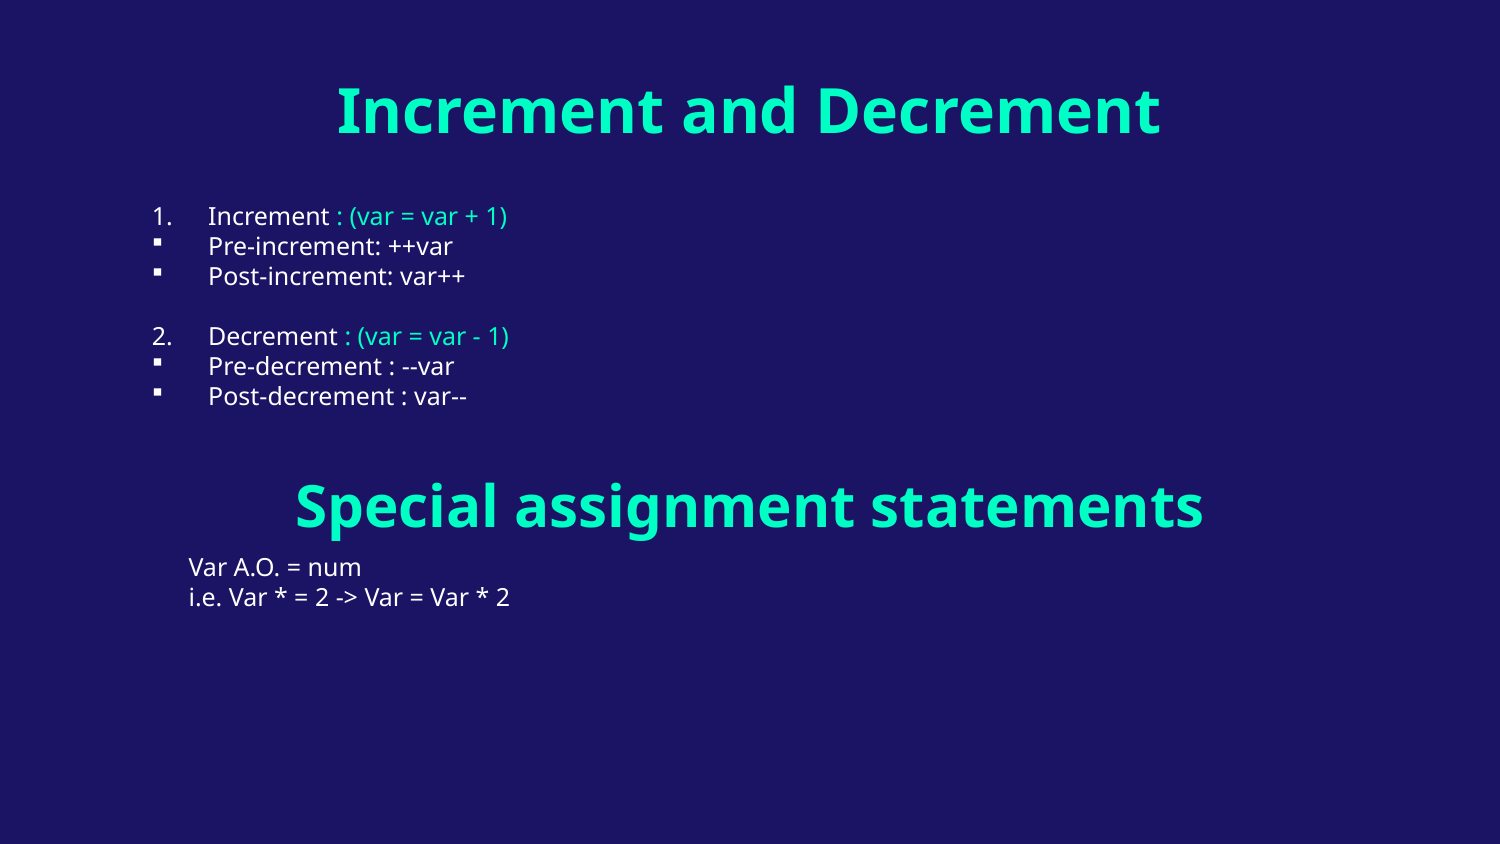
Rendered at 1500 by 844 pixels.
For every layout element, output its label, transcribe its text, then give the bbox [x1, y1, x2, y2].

title Increment and Decrement [209, 56, 1291, 166]
text_box Var A.O. = num i.e. Var * = 2 -> Var = Var * 2 [154, 536, 1419, 743]
subtitle Increment : (var = var + 1) Pre-increment: ++var Post-increment: var++ Decrement : (var = var - 1) Pre-decrement : --var Post-decrement : var-- [118, 185, 1382, 455]
text_box Special assignment statements [209, 454, 1291, 536]
